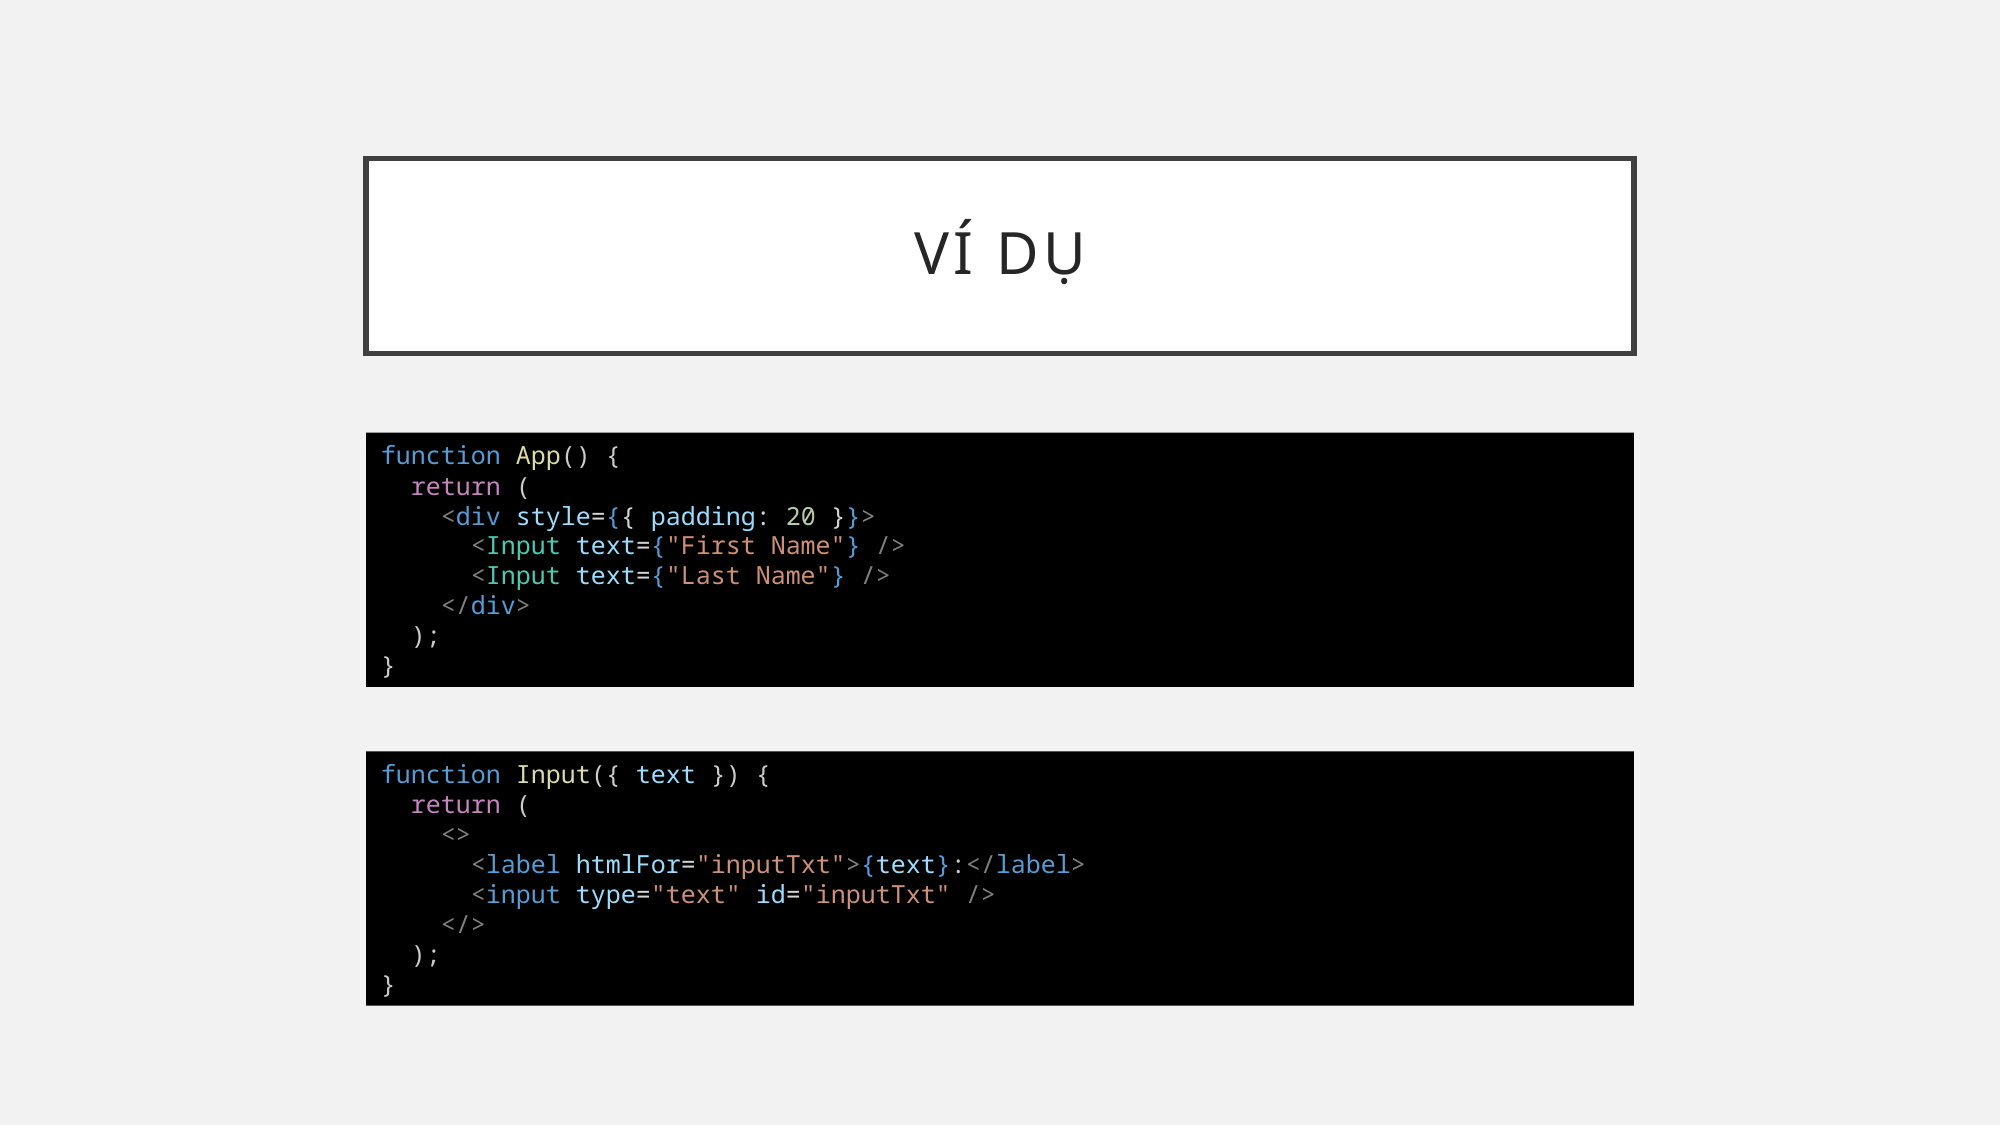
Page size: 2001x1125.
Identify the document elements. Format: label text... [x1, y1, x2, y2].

text_box function Input({ text }) { return ( <> <label htmlFor="inputTxt">{text}:</label> <input type="text" id="inputTxt" /> </> ); } [366, 751, 1634, 1006]
text_box function App() { return ( <div style={{ padding: 20 }}> <Input text={"First Name"} /> <Input text={"Last Name"} /> </div> ); } [366, 432, 1634, 687]
title Ví dụ [363, 156, 1637, 356]
